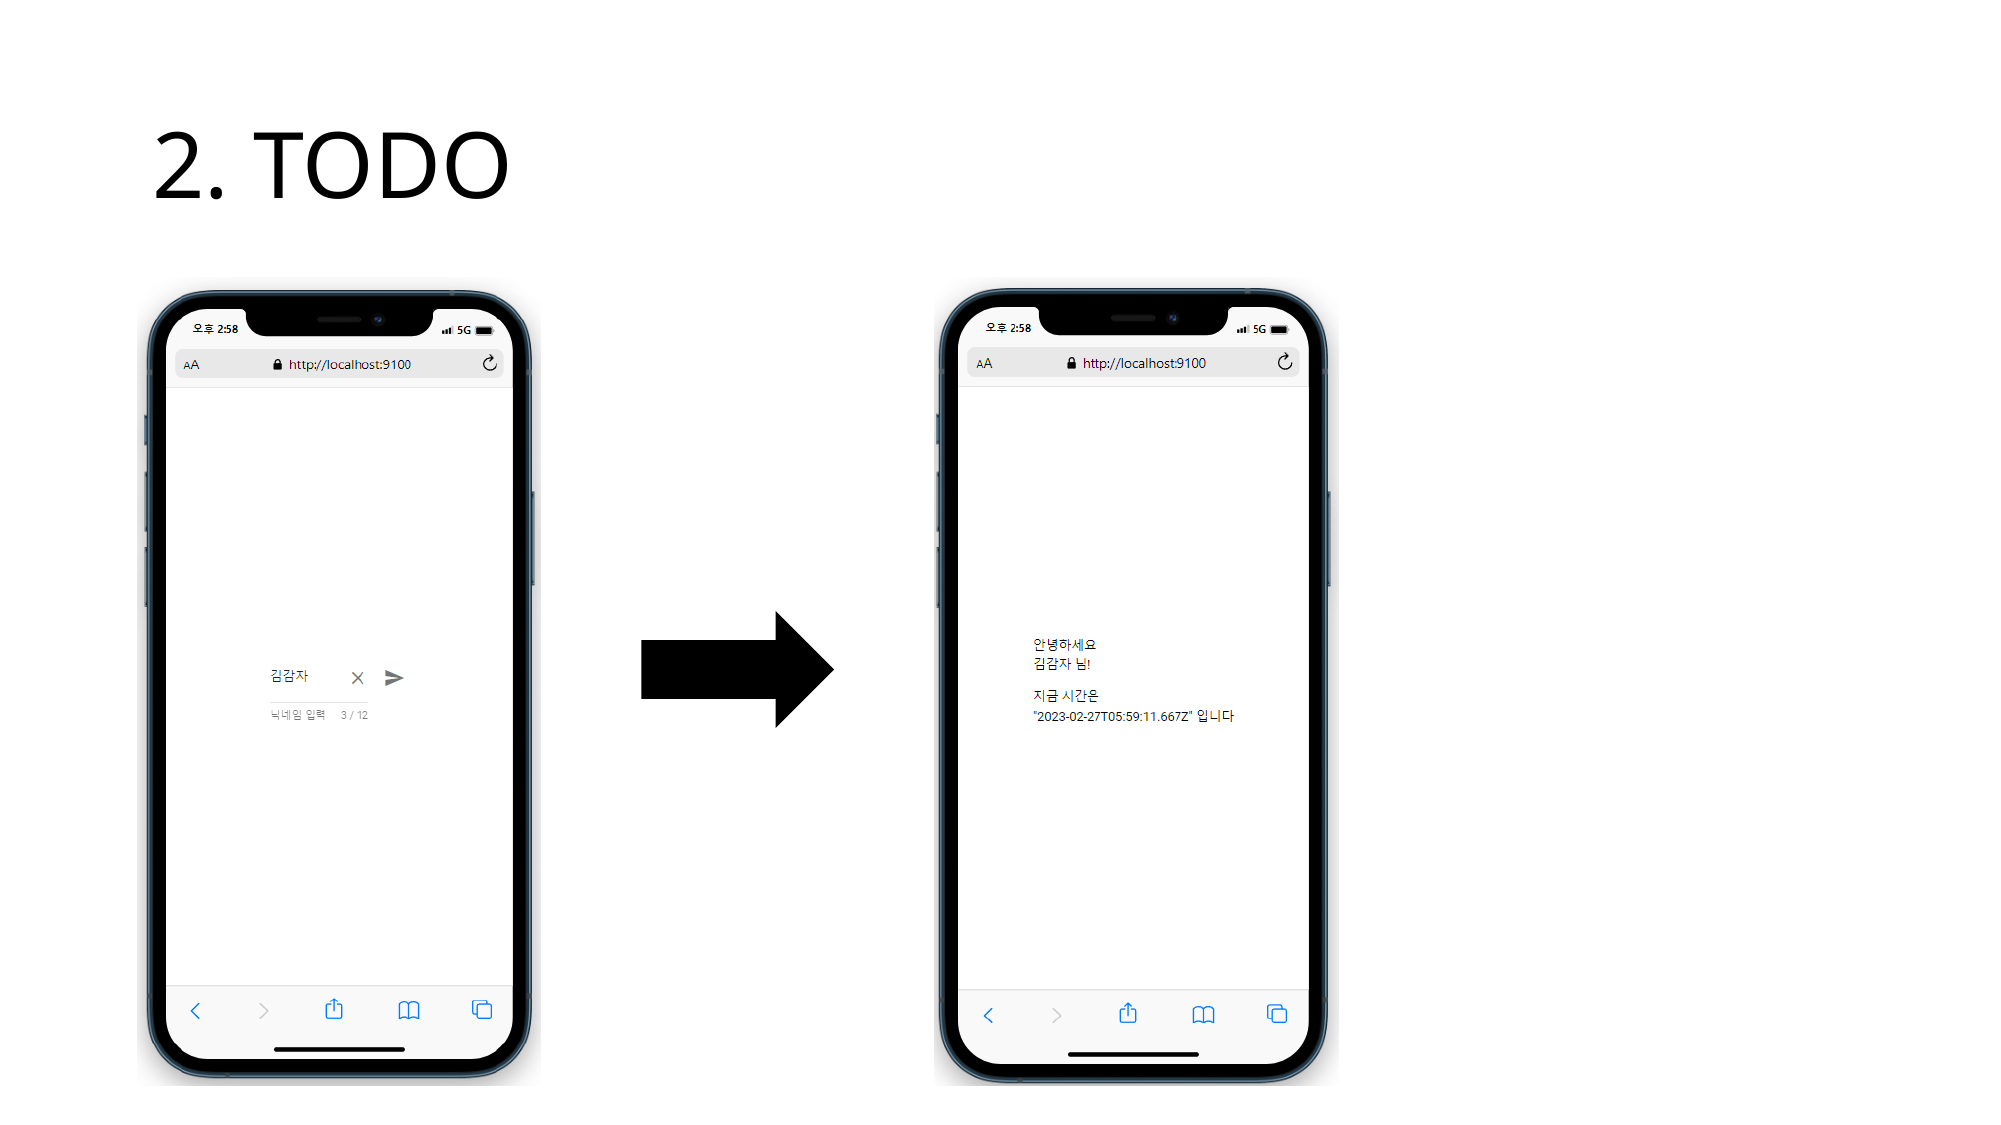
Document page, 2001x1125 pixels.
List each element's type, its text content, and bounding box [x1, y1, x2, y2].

picture [137, 277, 541, 1086]
text_box [640, 608, 836, 731]
title 2. TODO [137, 59, 1863, 278]
picture [934, 277, 1339, 1086]
